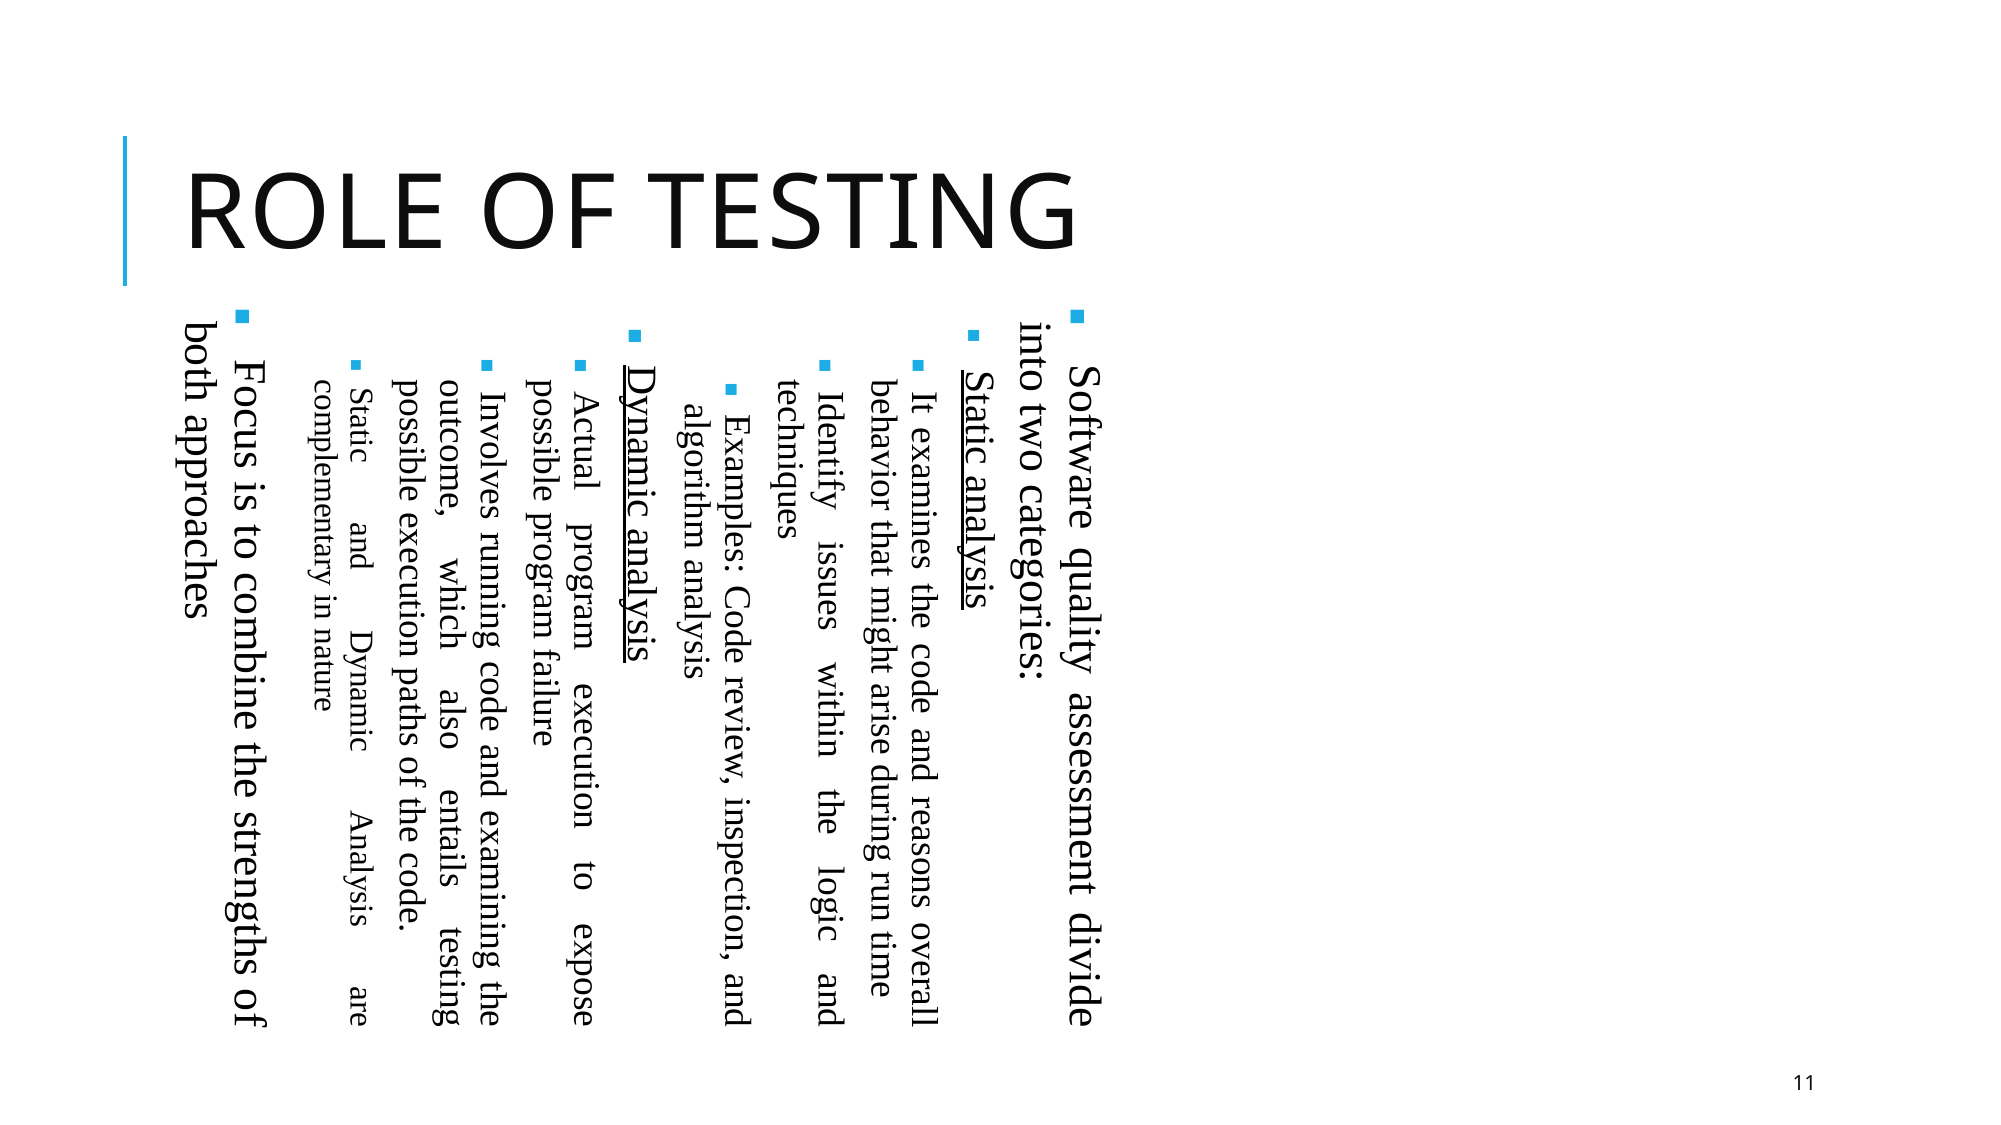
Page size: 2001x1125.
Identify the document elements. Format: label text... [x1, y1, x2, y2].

slide_number 11 [1777, 1061, 1938, 1107]
title Role of Testing [168, 96, 1763, 298]
list Software quality assessment divide into two categories: Static analysis It examines the code and reasons overall behavior that might arise during run time Identify issues within the logic and techniques Examples: Code review, inspection, and algorithm analysis Dynamic analysis Actual program execution to expose possible program failure Involves running code and examining the outcome, which also entails testing possible execution paths of the code. Static and Dynamic Analysis are complementary in nature Focus is to combine the strengths of both approaches [168, 298, 1763, 1035]
